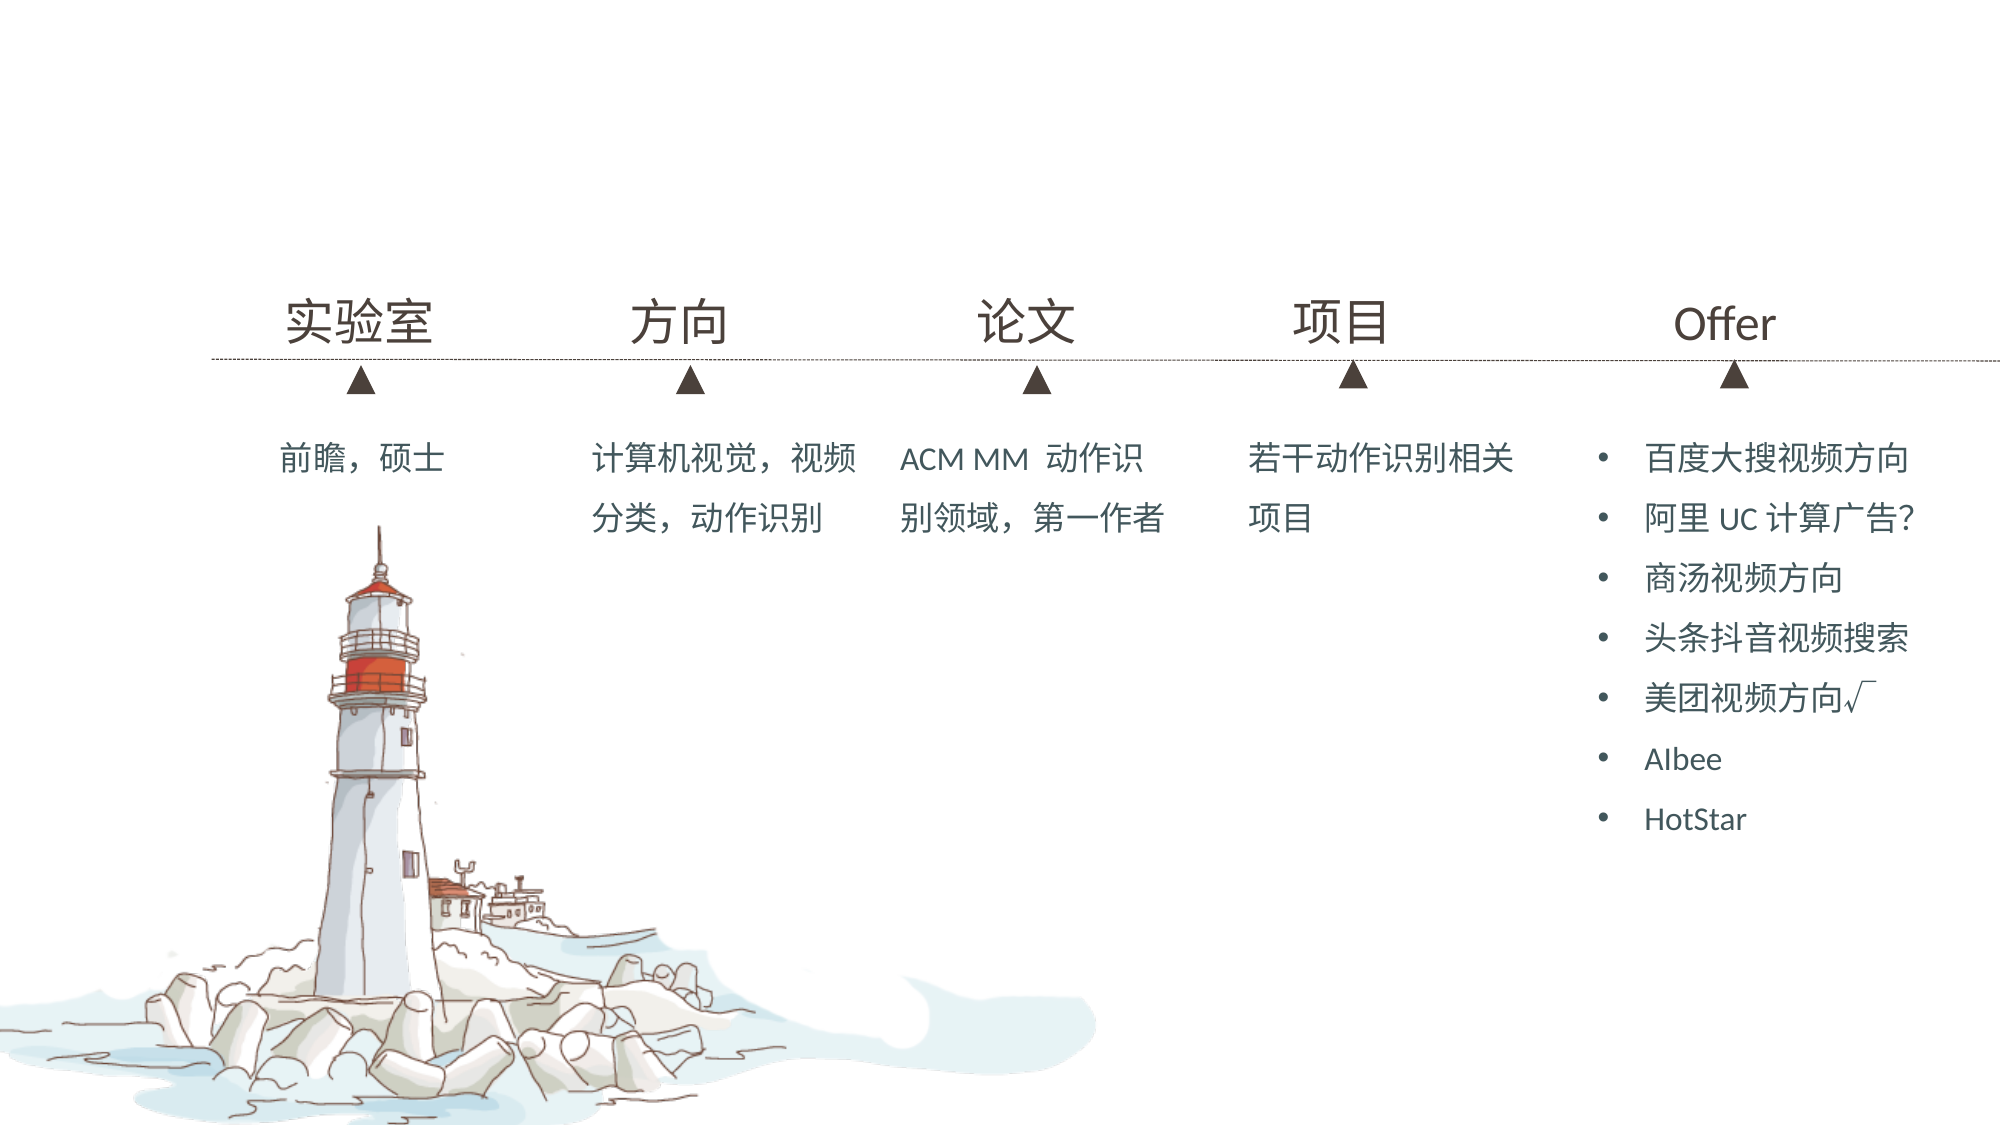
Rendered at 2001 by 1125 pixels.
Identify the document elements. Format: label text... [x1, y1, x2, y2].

text_box ACM MM 动作识别领域，第一作者 [885, 410, 1189, 545]
text_box [674, 362, 707, 396]
text_box 计算机视觉，视频分类，动作识别 [576, 410, 881, 485]
text_box [1718, 361, 1751, 390]
text_box 方向 [615, 253, 766, 359]
text_box [1020, 362, 1054, 396]
text_box 实验室 [269, 253, 453, 359]
text_box 前瞻，硕士 [265, 410, 569, 485]
text_box 项目 [1277, 253, 1429, 359]
text_box [344, 362, 378, 396]
text_box 若干动作识别相关项目 [1234, 410, 1538, 545]
picture [0, 485, 1148, 1125]
text_box Offer [1658, 253, 1810, 359]
text_box 论文 [961, 253, 1113, 359]
text_box 百度大搜视频方向 阿里UC计算广告？ 商汤视频方向 头条抖音视频搜索 美团视频方向√ AIbee HotStar [1582, 410, 1958, 845]
text_box [1337, 361, 1370, 390]
